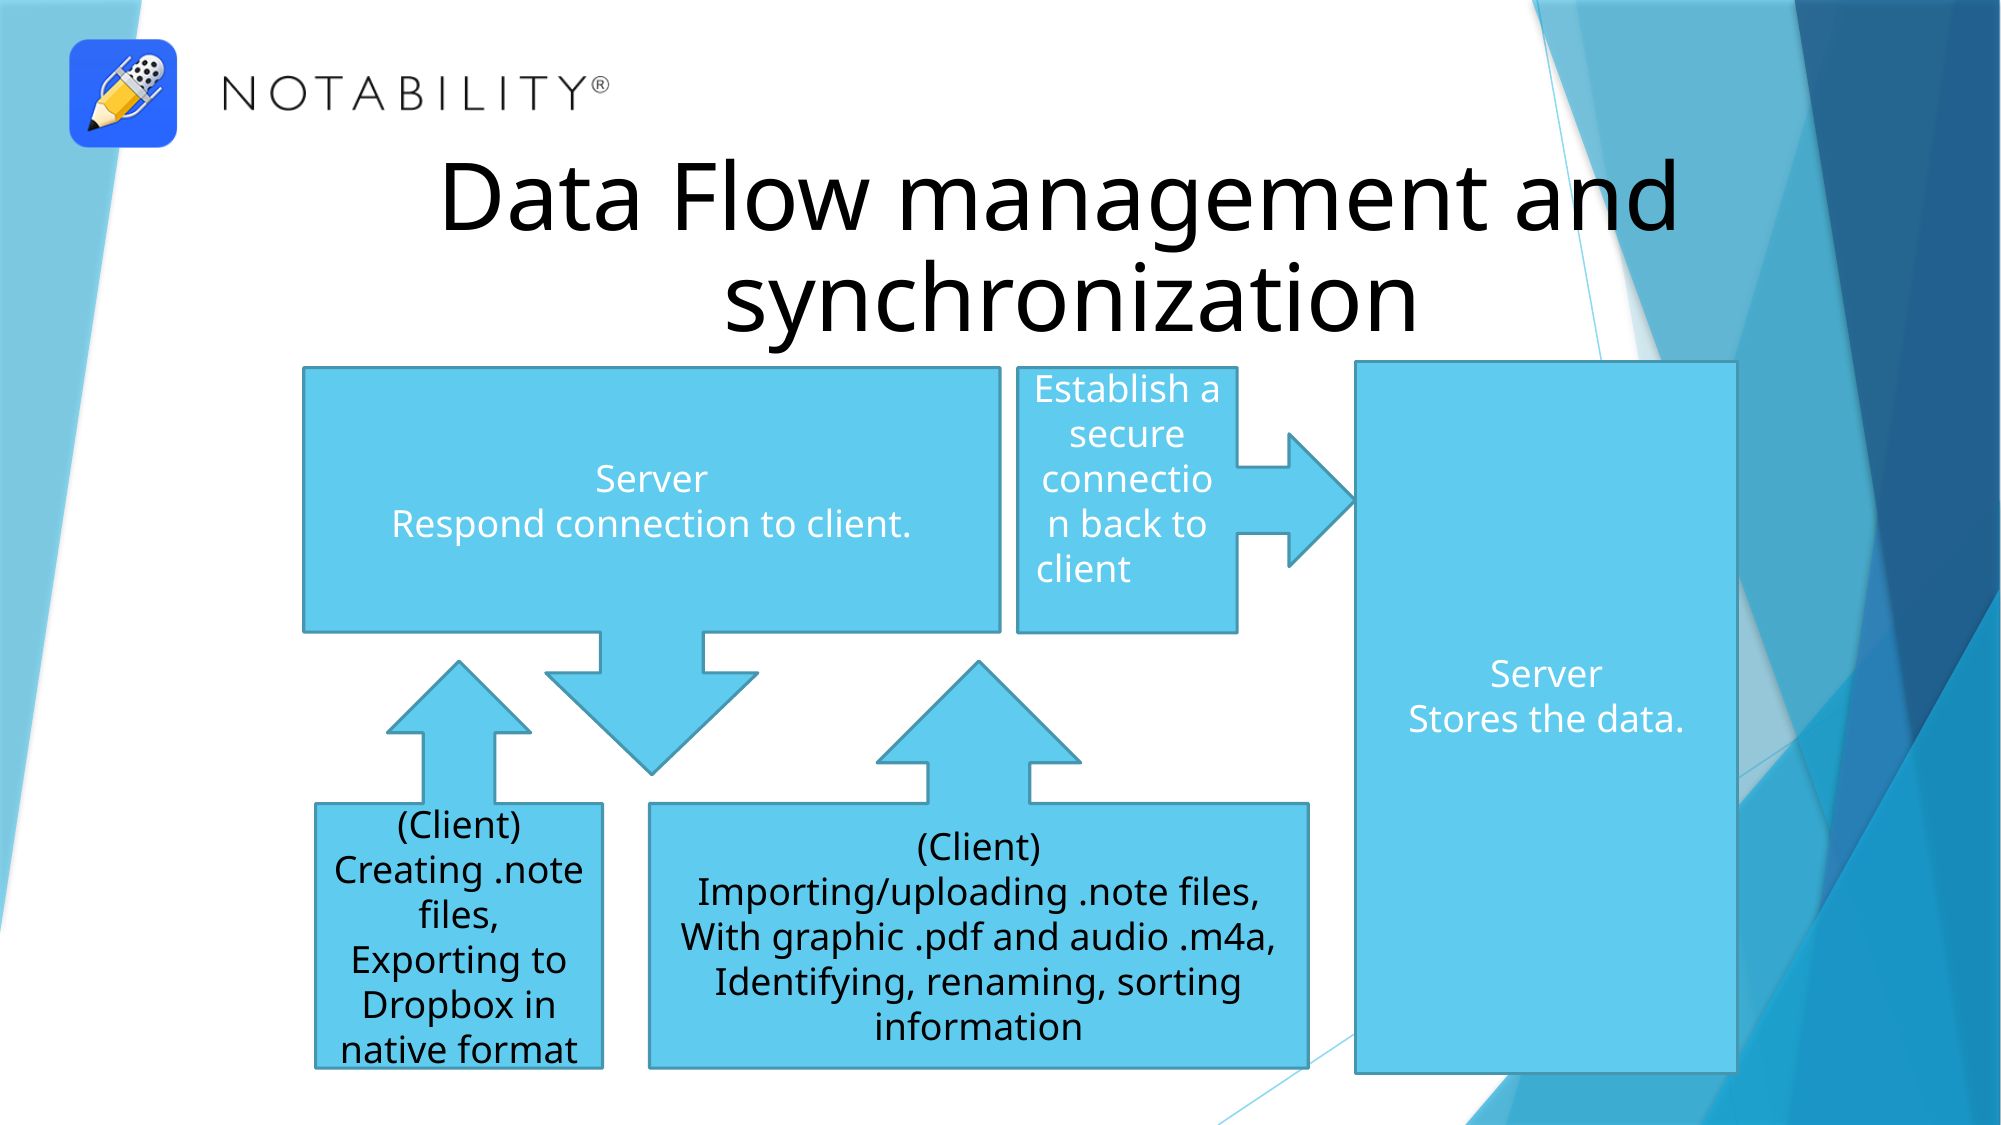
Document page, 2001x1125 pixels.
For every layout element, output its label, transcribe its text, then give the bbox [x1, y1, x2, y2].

text_box Establish a secure connection back to client [1016, 366, 1354, 635]
picture [67, 37, 612, 151]
text_box Server Stores the data. [1354, 360, 1739, 1075]
text_box (Client) Creating .note files, Exporting to Dropbox in native format [314, 659, 605, 1070]
text_box Data Flow management and synchronization [141, 141, 2000, 359]
text_box (Client) Importing/uploading .note files, With graphic .pdf and audio .m4a, Identifying, renaming, sorting information [647, 659, 1310, 1070]
text_box Server Respond connection to client. [302, 366, 1002, 776]
